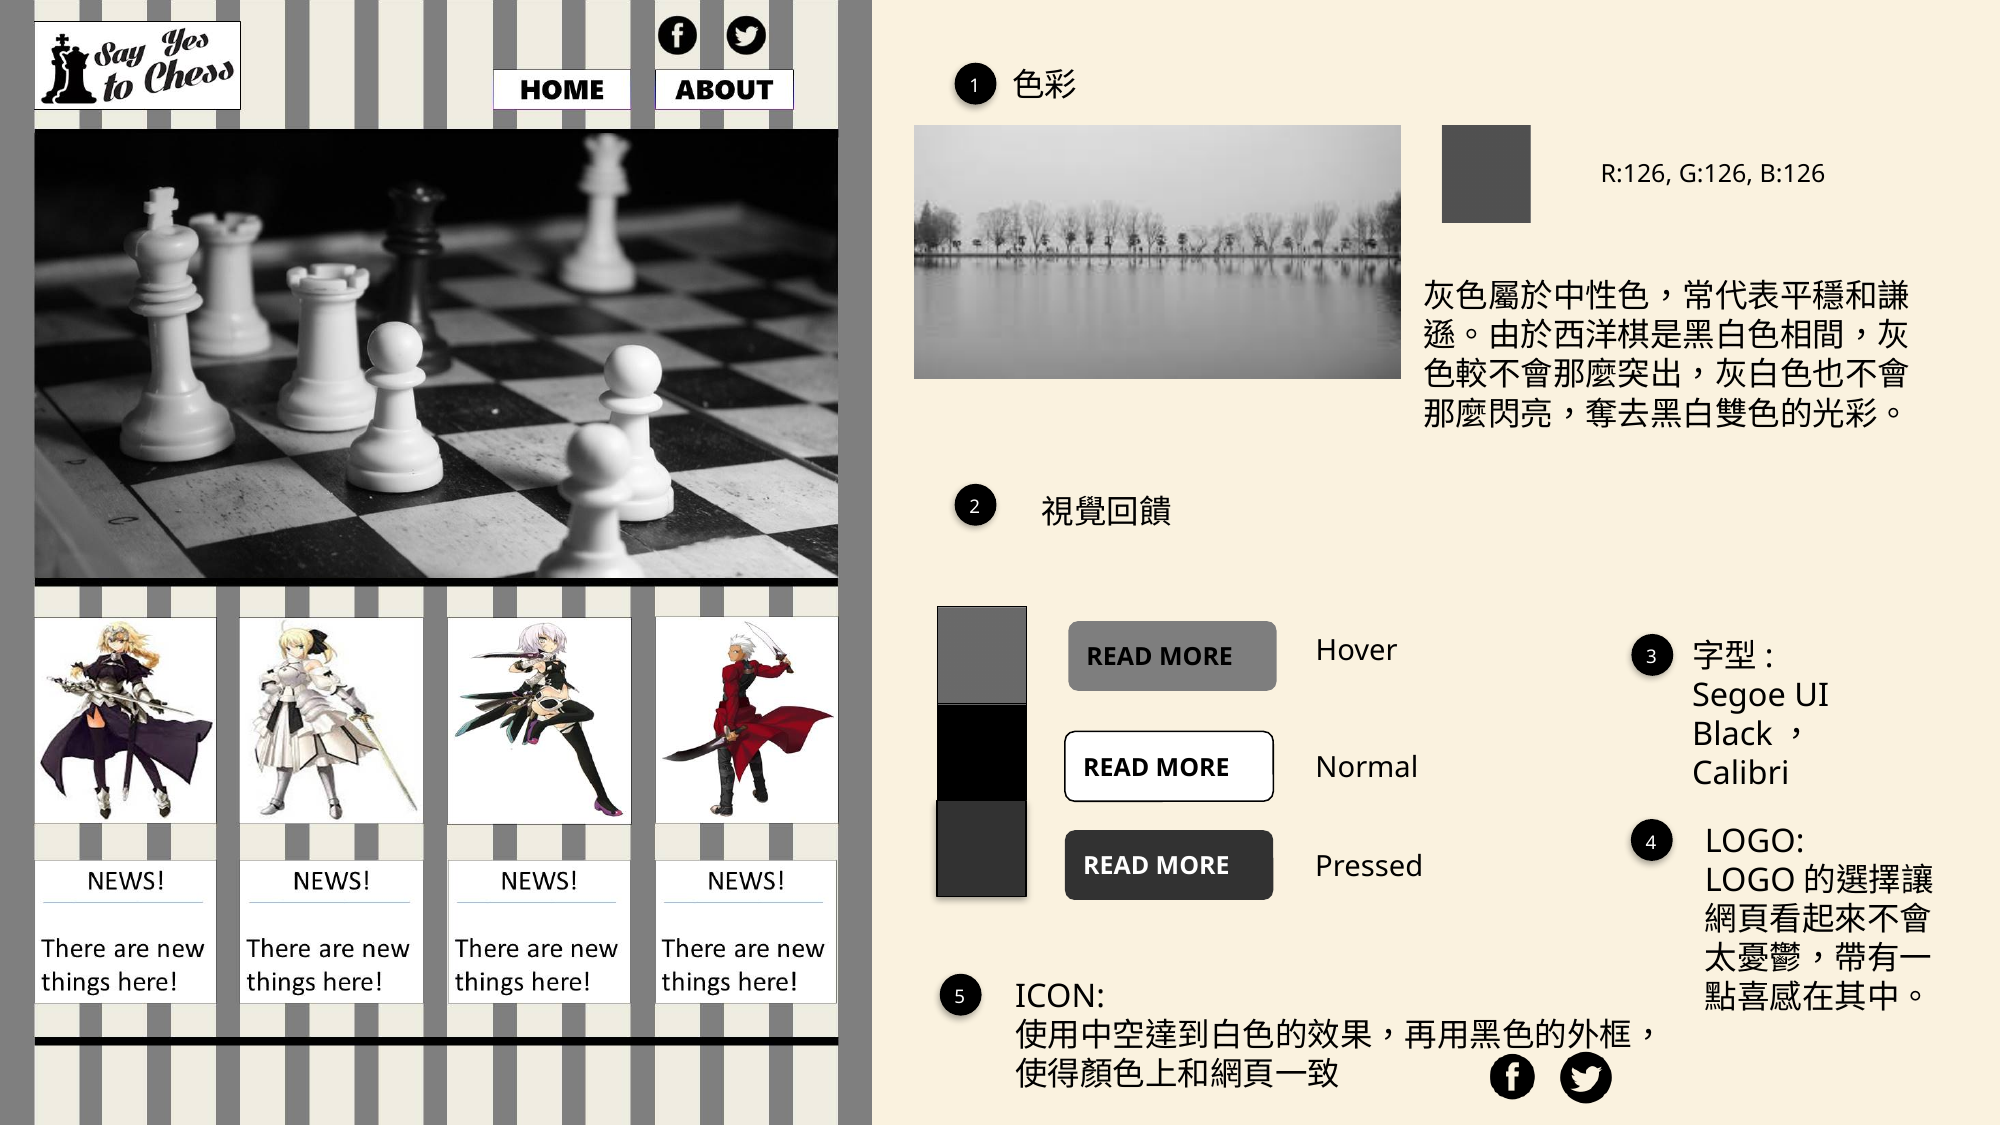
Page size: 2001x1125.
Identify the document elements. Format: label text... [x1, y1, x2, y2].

text_box 灰色屬於中性色，常代表平穩和謙遜。由於西洋棋是黑白色相間，灰色較不會那麼突出，灰白色也不會那麼閃亮，奪去黑白雙色的光彩。 [1408, 267, 1947, 439]
text_box 字型: Segoe UI Black， Calibri [1677, 627, 1963, 799]
picture [1486, 1049, 1539, 1102]
text_box 色彩 [997, 56, 1093, 111]
picture [914, 124, 1401, 379]
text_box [1064, 620, 1439, 901]
text_box 視覺回饋 [1027, 483, 1187, 538]
text_box [936, 804, 1027, 897]
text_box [1630, 818, 1673, 862]
picture [1556, 1046, 1616, 1105]
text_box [1631, 633, 1674, 677]
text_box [954, 483, 997, 526]
text_box LOGO: LOGO的選擇讓網頁看起來不會太憂鬱，帶有一點喜感在其中。 [1690, 812, 1963, 1023]
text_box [954, 62, 997, 105]
text_box R:126, G:126, B:126 [1585, 150, 1851, 196]
picture [0, 0, 872, 1125]
picture [933, 706, 1031, 797]
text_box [939, 973, 982, 1016]
text_box ICON: 使用中空達到白色的效果，再用黑色的外框， 使得顏色上和網頁一致 [1000, 967, 1681, 1100]
picture [933, 610, 1031, 700]
picture [1437, 129, 1536, 219]
